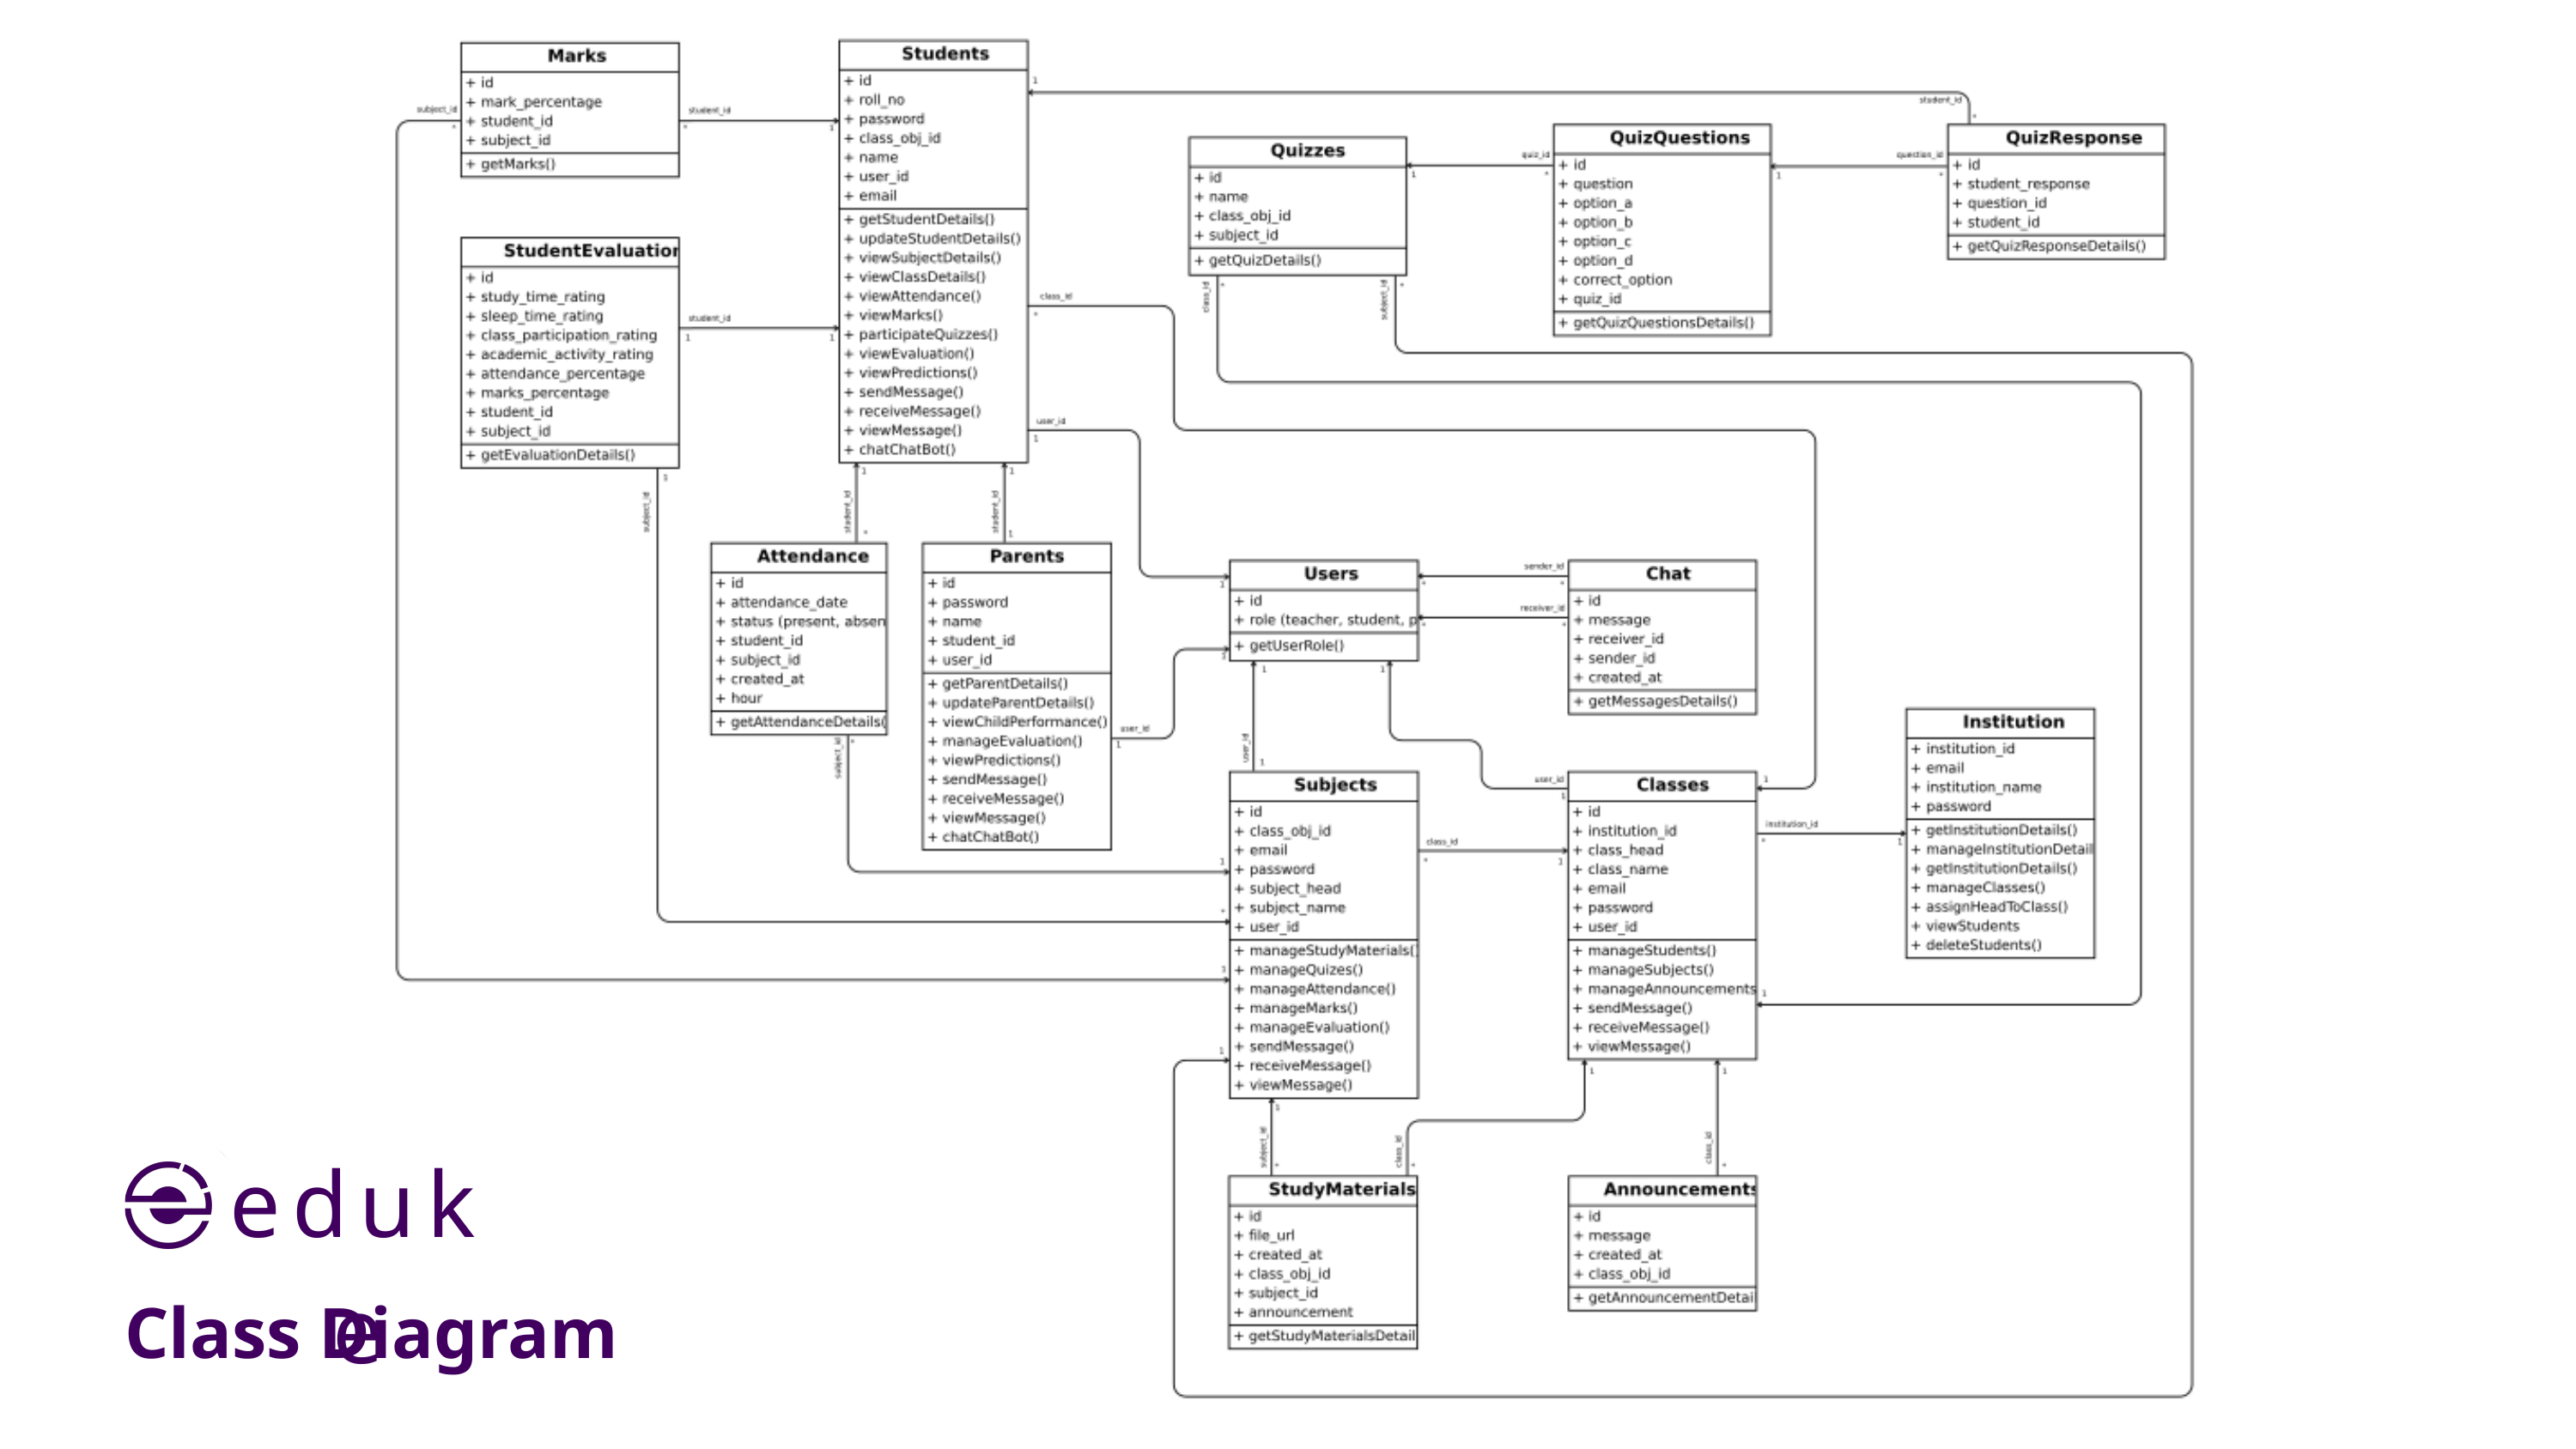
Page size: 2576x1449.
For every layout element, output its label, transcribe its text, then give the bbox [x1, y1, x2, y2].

text_box Class Diagram [125, 1275, 804, 1373]
text_box [0, 0, 2576, 1449]
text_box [125, 1130, 501, 1250]
